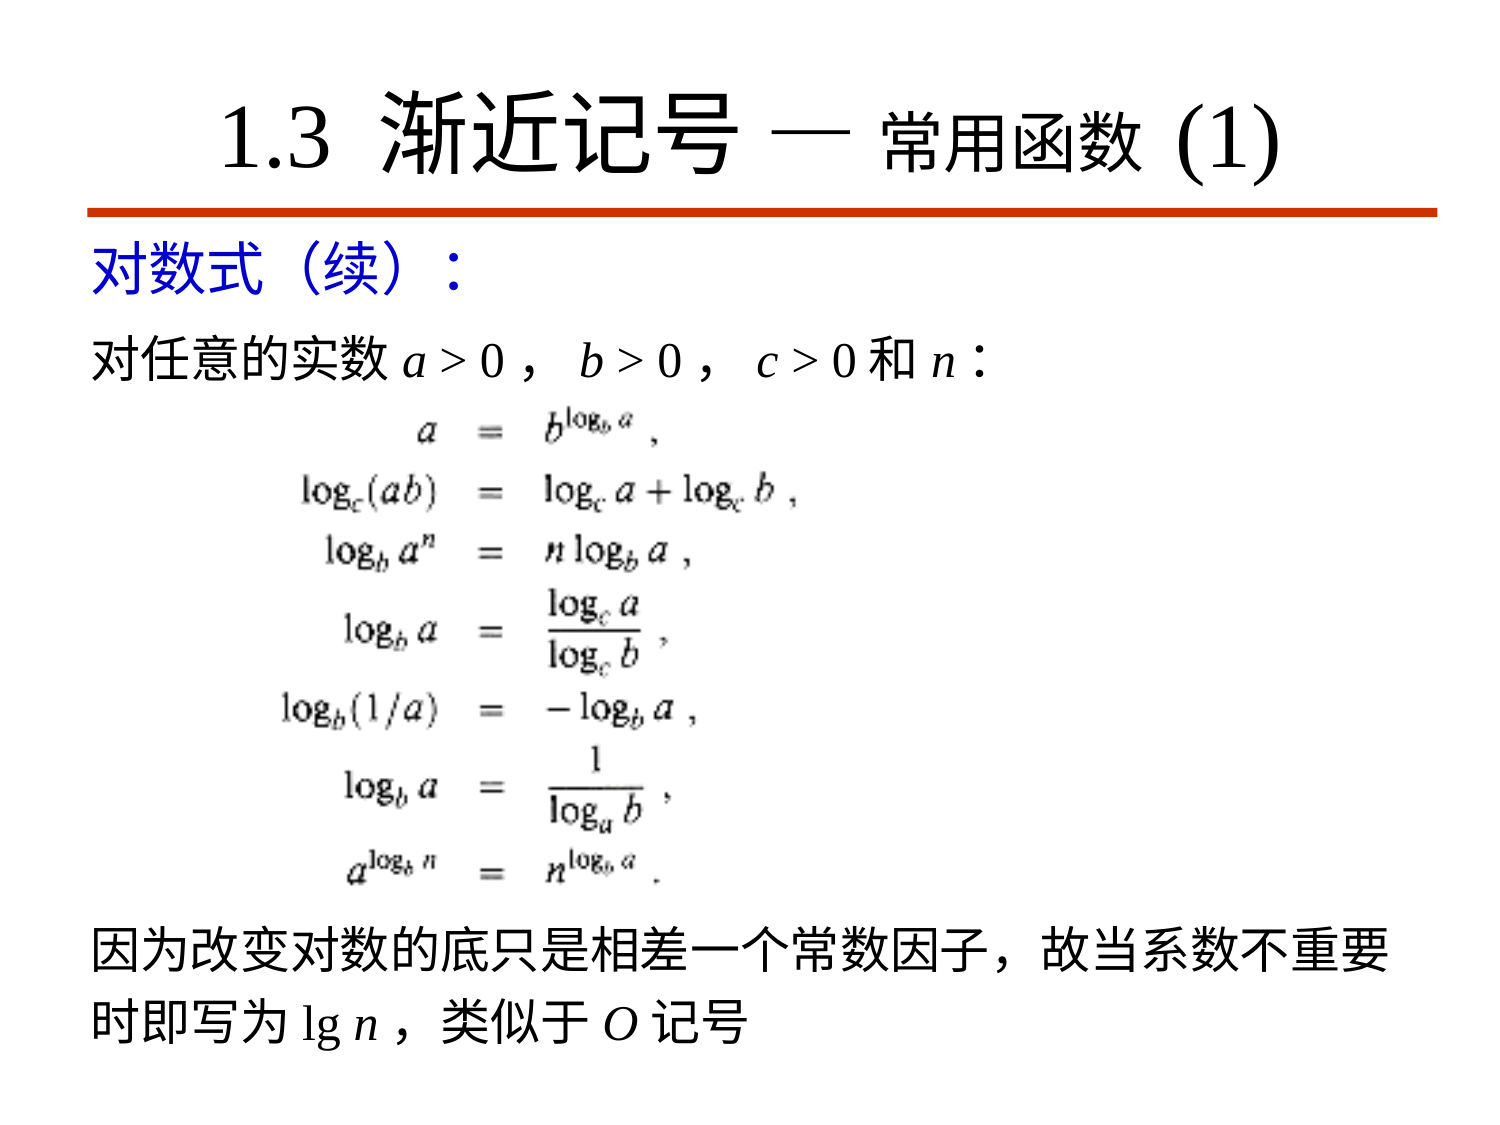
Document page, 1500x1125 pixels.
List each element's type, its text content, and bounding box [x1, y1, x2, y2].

title 1.3 渐近记号 — 常用函数 (1) [112, 37, 1388, 224]
picture [274, 399, 807, 894]
list 对数式（续）： 对任意的实数a > 0，b > 0，c > 0和n： 因为改变对数的底只是相差一个常数因子，故当系数不重要时即写为lg n，类似于O记号 [75, 224, 1450, 1038]
